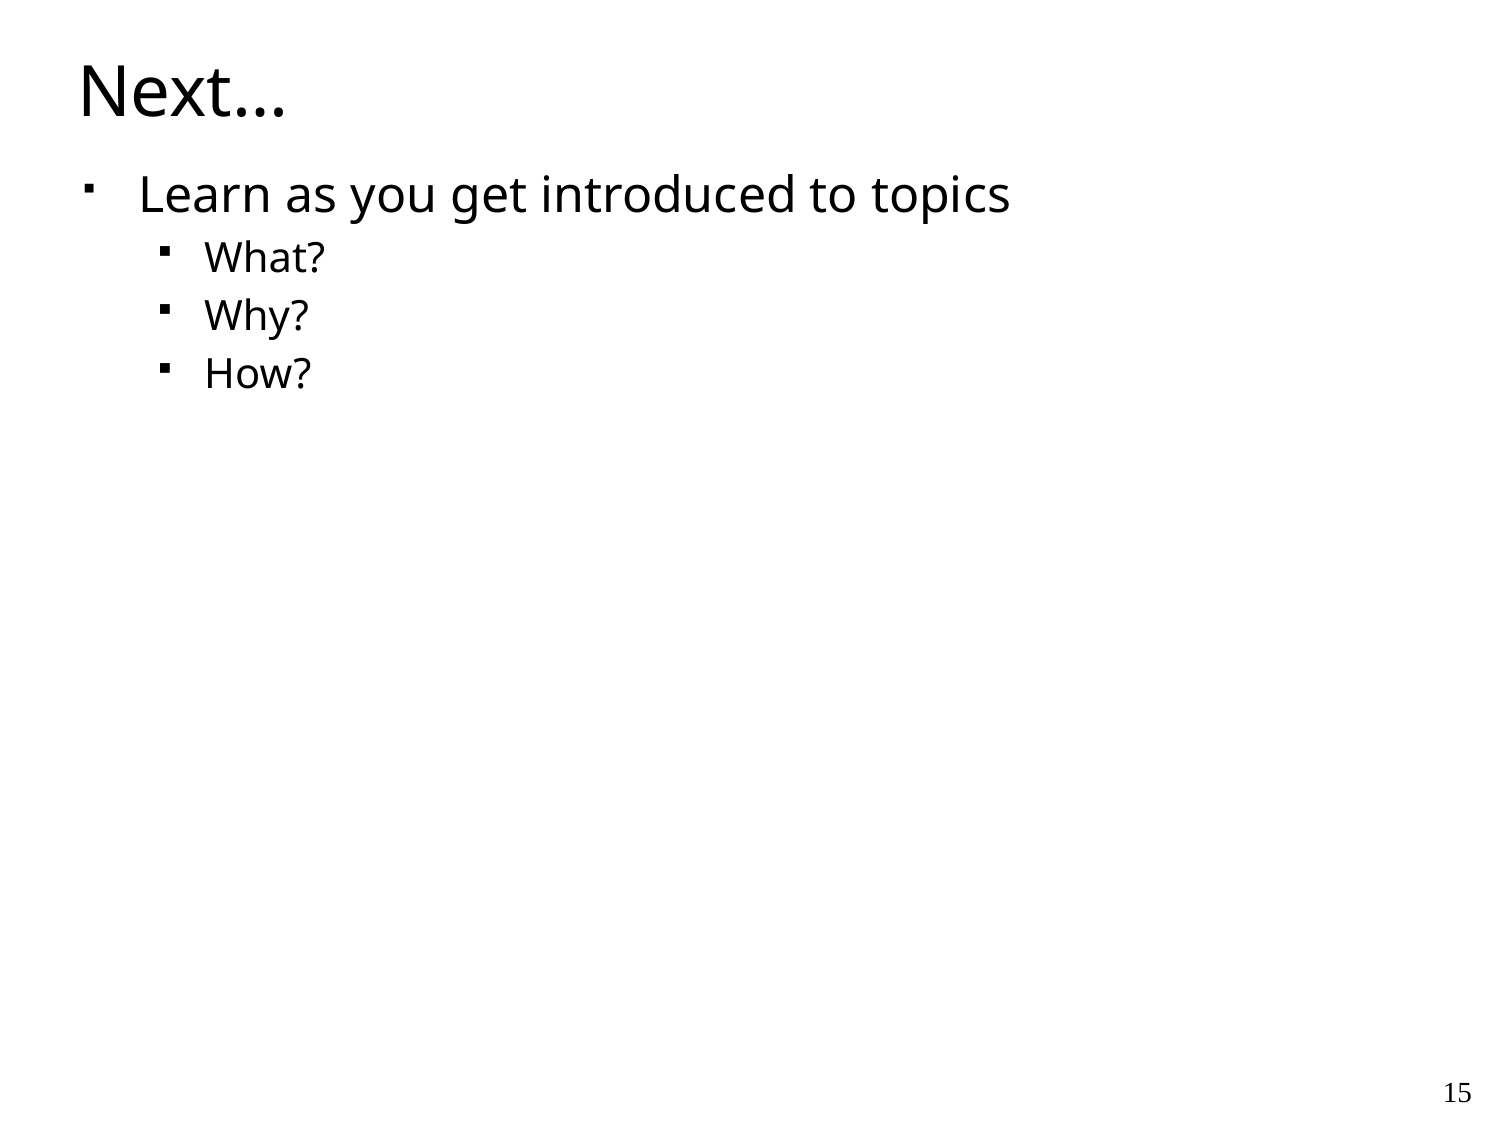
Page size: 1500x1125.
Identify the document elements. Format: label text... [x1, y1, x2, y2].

footer 15 [1417, 1040, 1497, 1117]
list Learn as you get introduced to topics What? Why? How? [66, 154, 1460, 1059]
title Next… [61, 24, 1465, 139]
